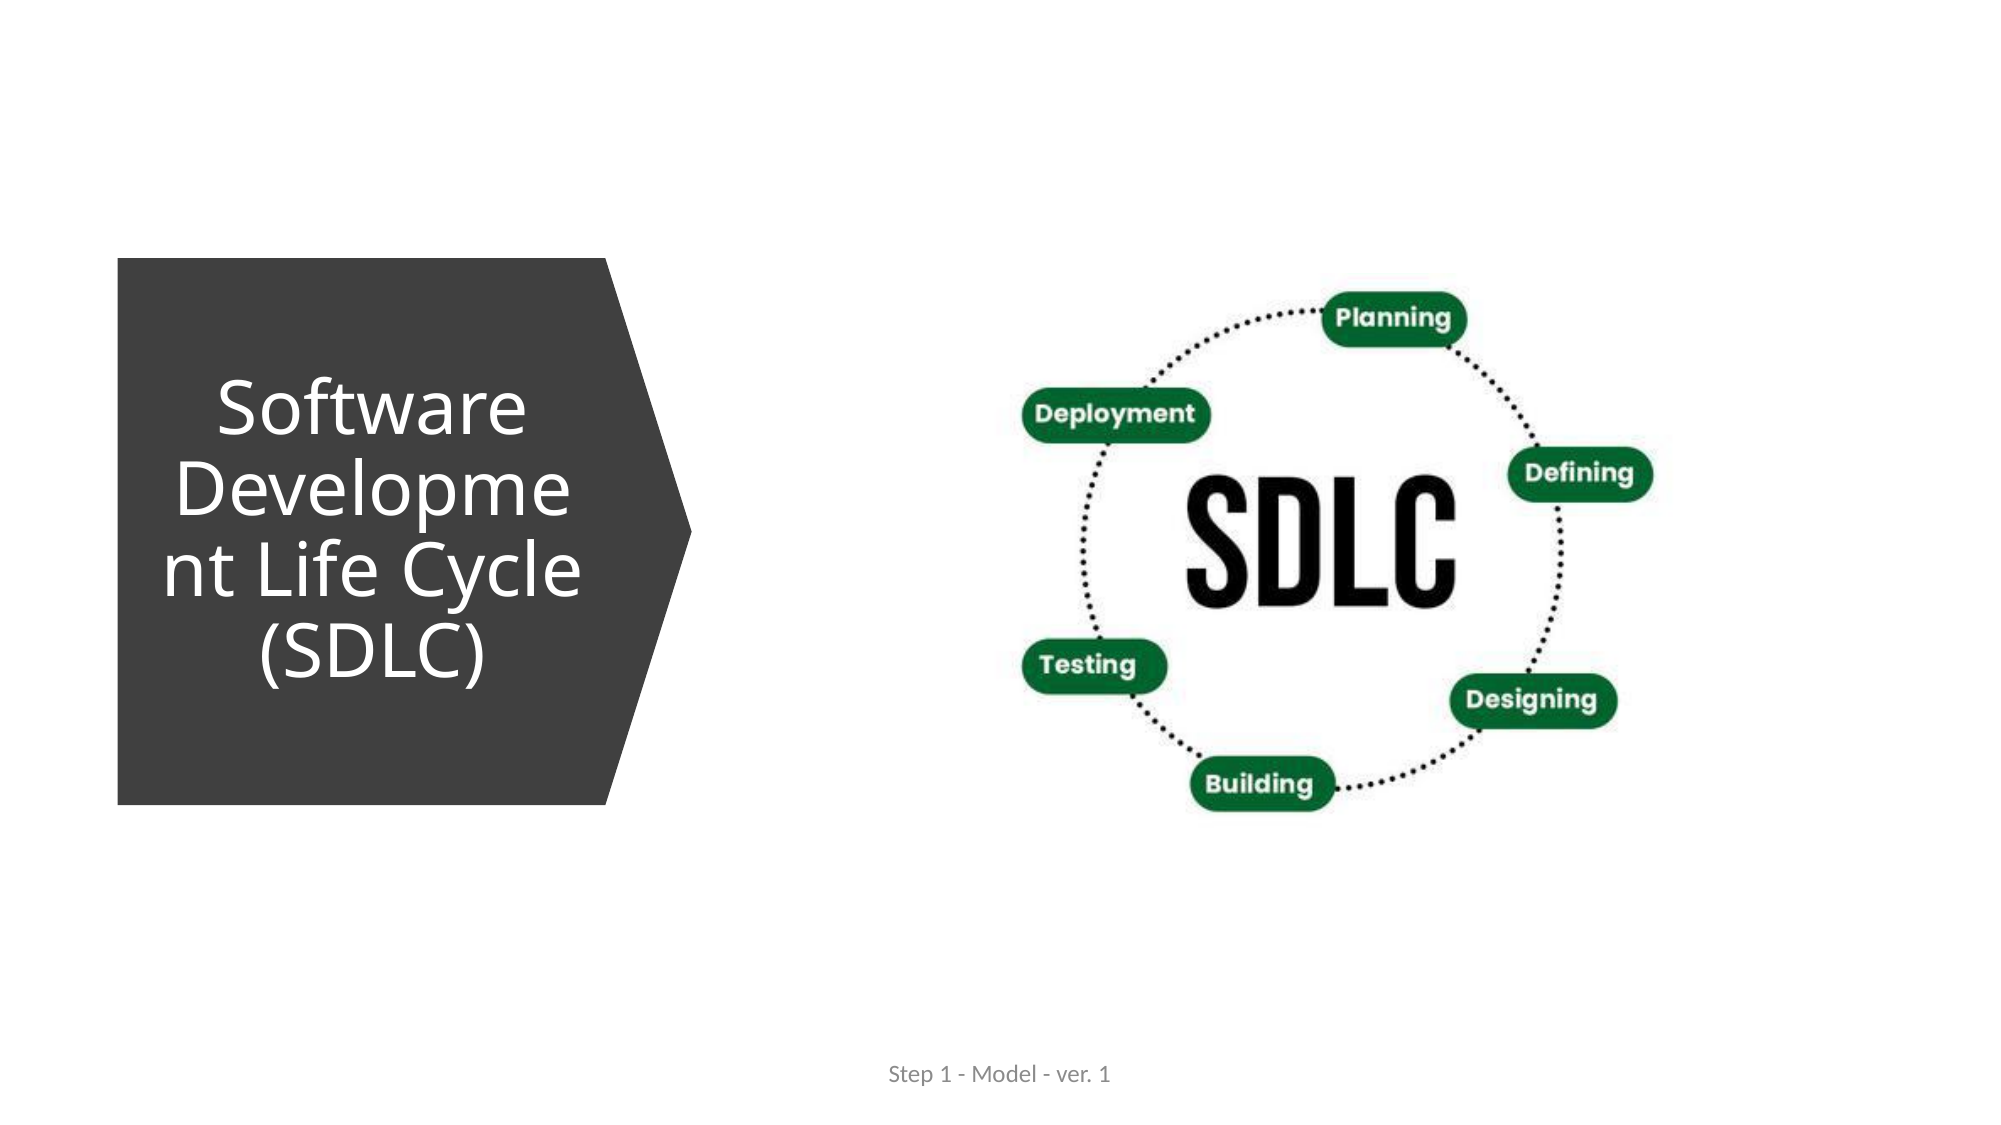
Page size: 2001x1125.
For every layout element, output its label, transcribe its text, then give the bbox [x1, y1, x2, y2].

picture [781, 273, 1895, 831]
title Software Development Life Cycle (SDLC) [145, 322, 600, 741]
text_box [116, 257, 693, 807]
footer Step 1 - Model - ver. 1 [662, 1042, 1338, 1103]
